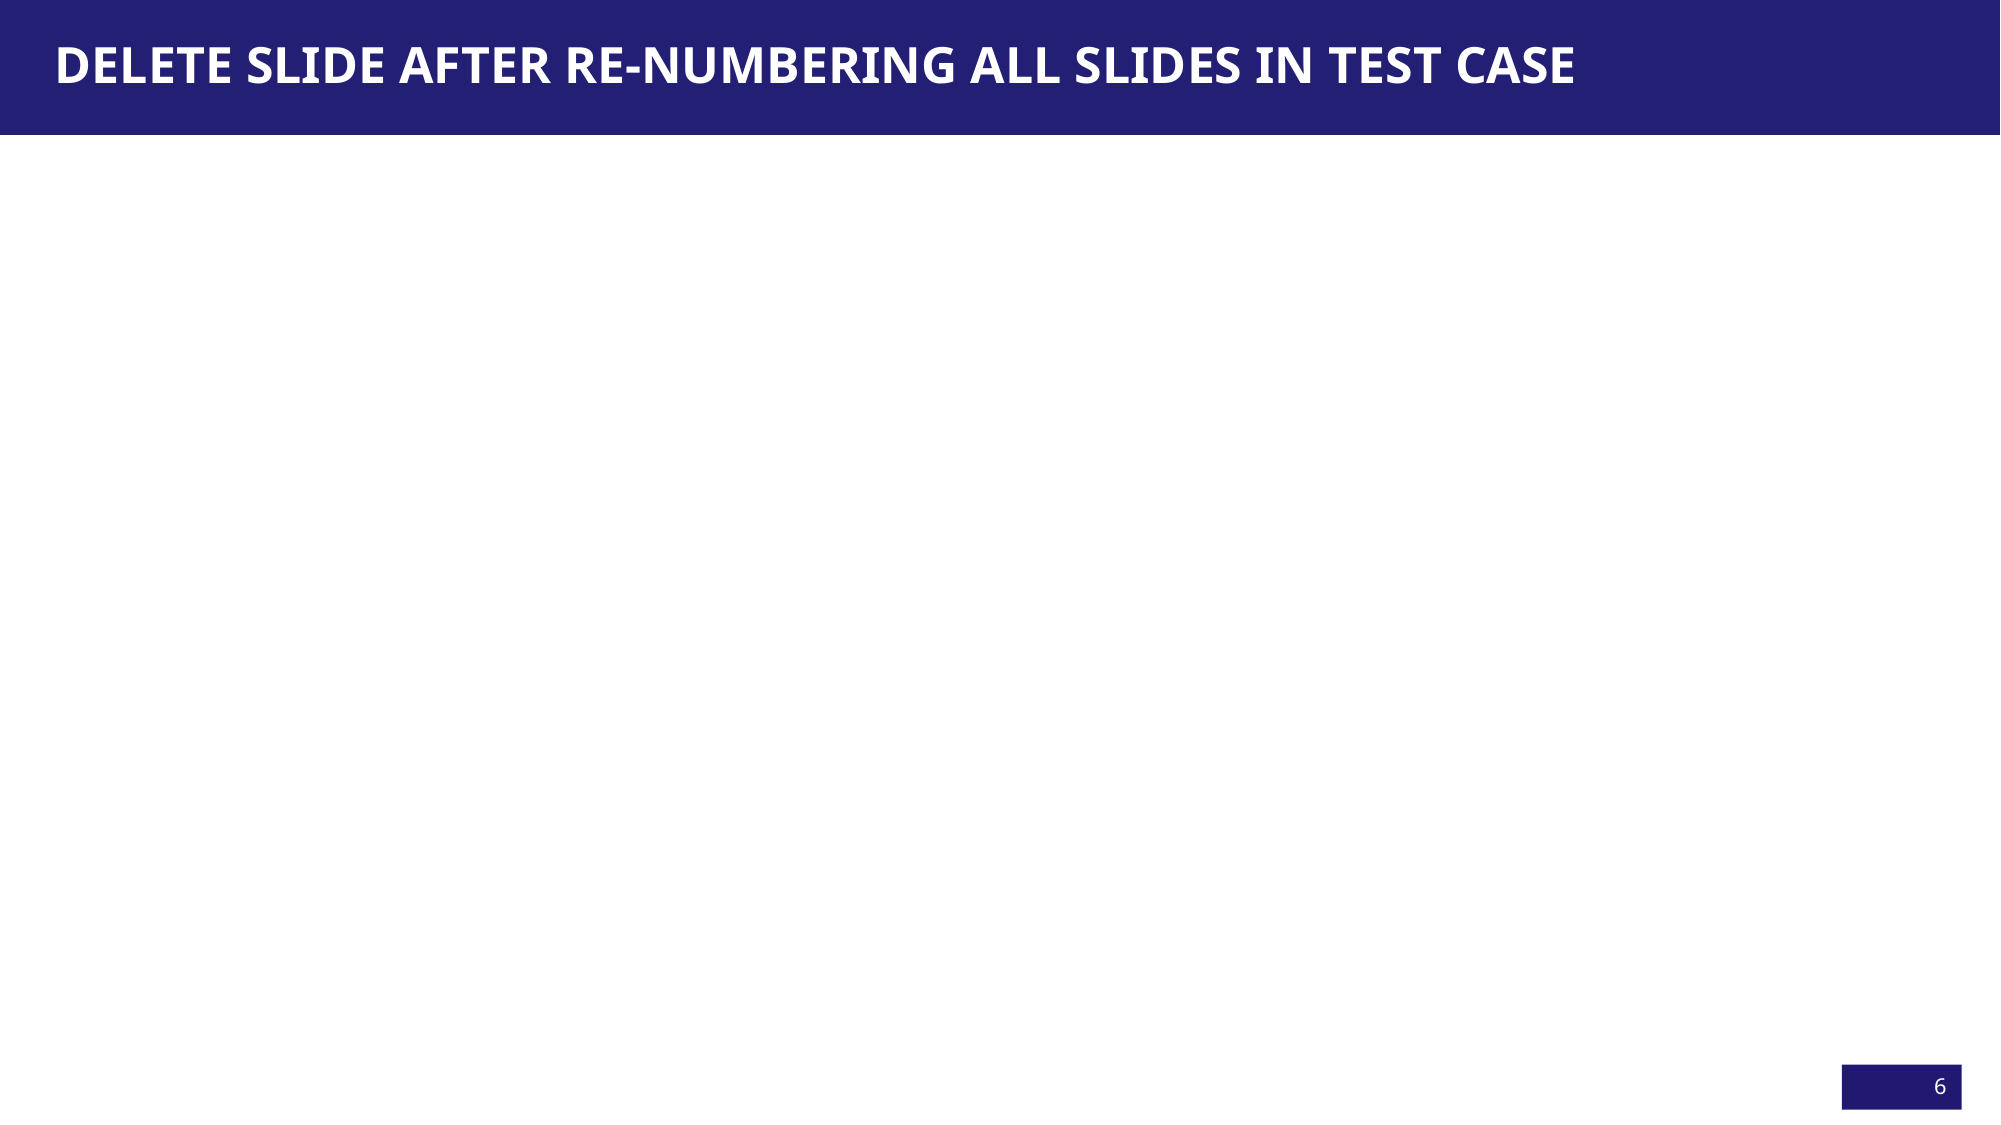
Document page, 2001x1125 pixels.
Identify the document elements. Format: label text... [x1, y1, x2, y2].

title Delete slide after re-numbering all slides in test case [39, 15, 1960, 120]
